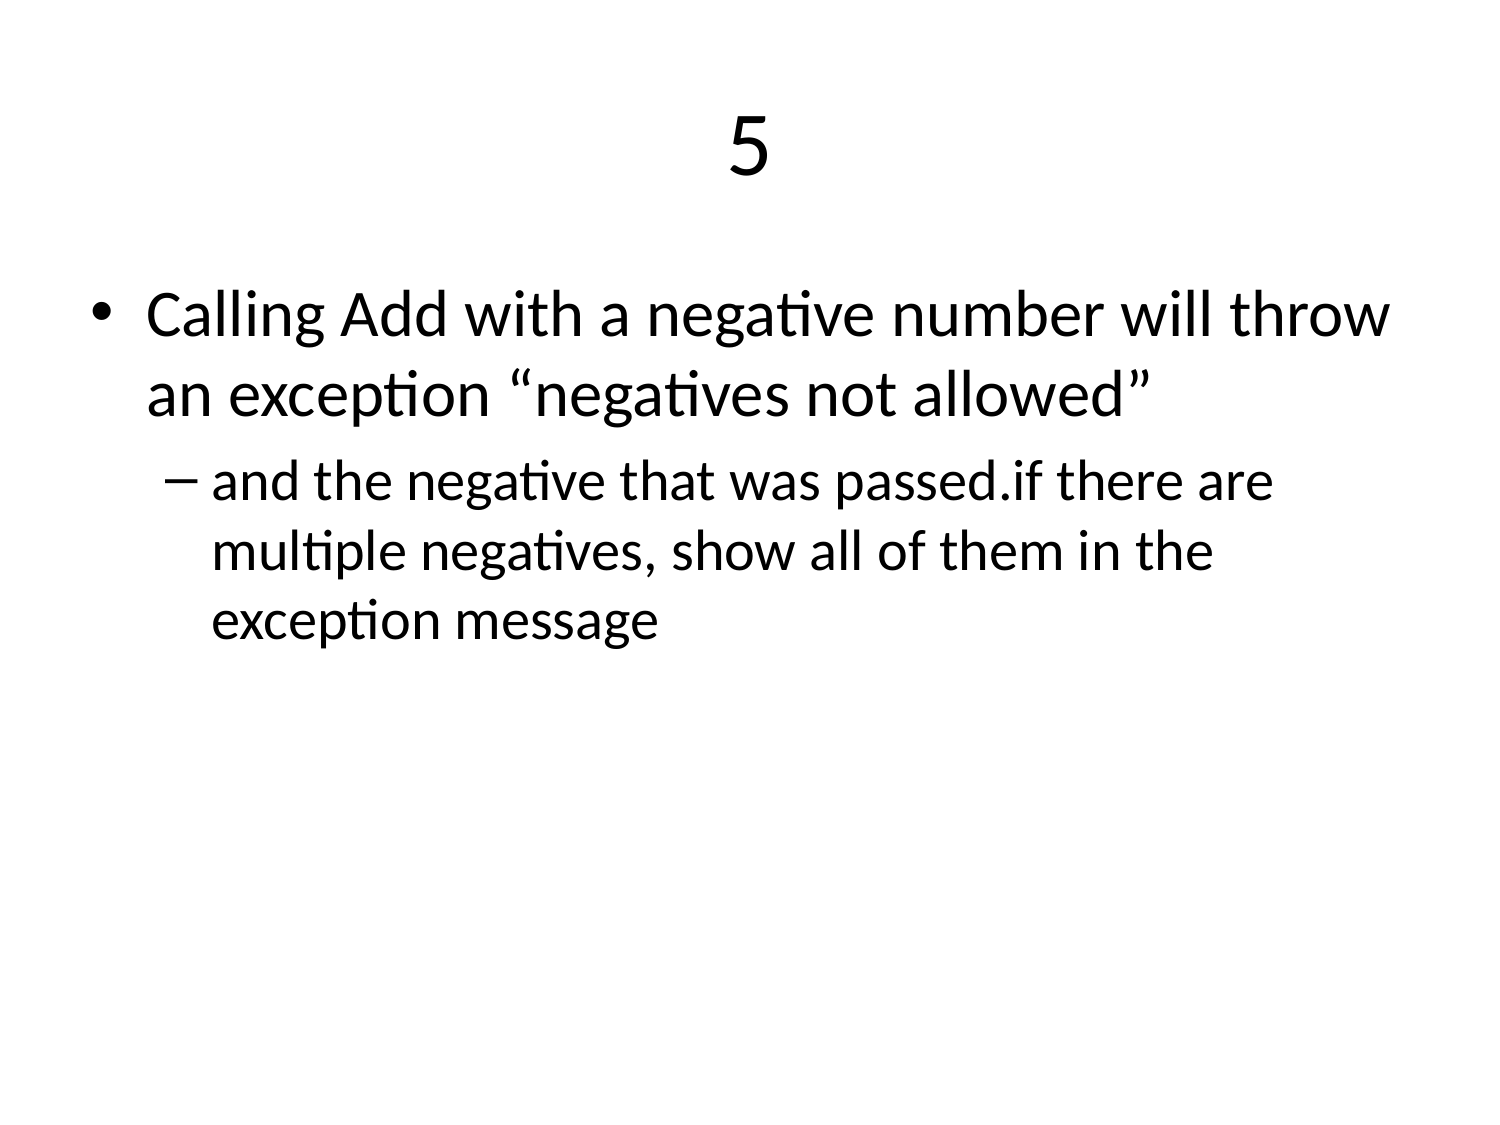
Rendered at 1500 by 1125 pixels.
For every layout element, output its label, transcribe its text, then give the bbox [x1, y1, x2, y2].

title 5 [75, 45, 1425, 233]
list Calling Add with a negative number will throw an exception “negatives not allowed” and the negative that was passed.if there are multiple negatives, show all of them in the exception message [75, 262, 1425, 1005]
